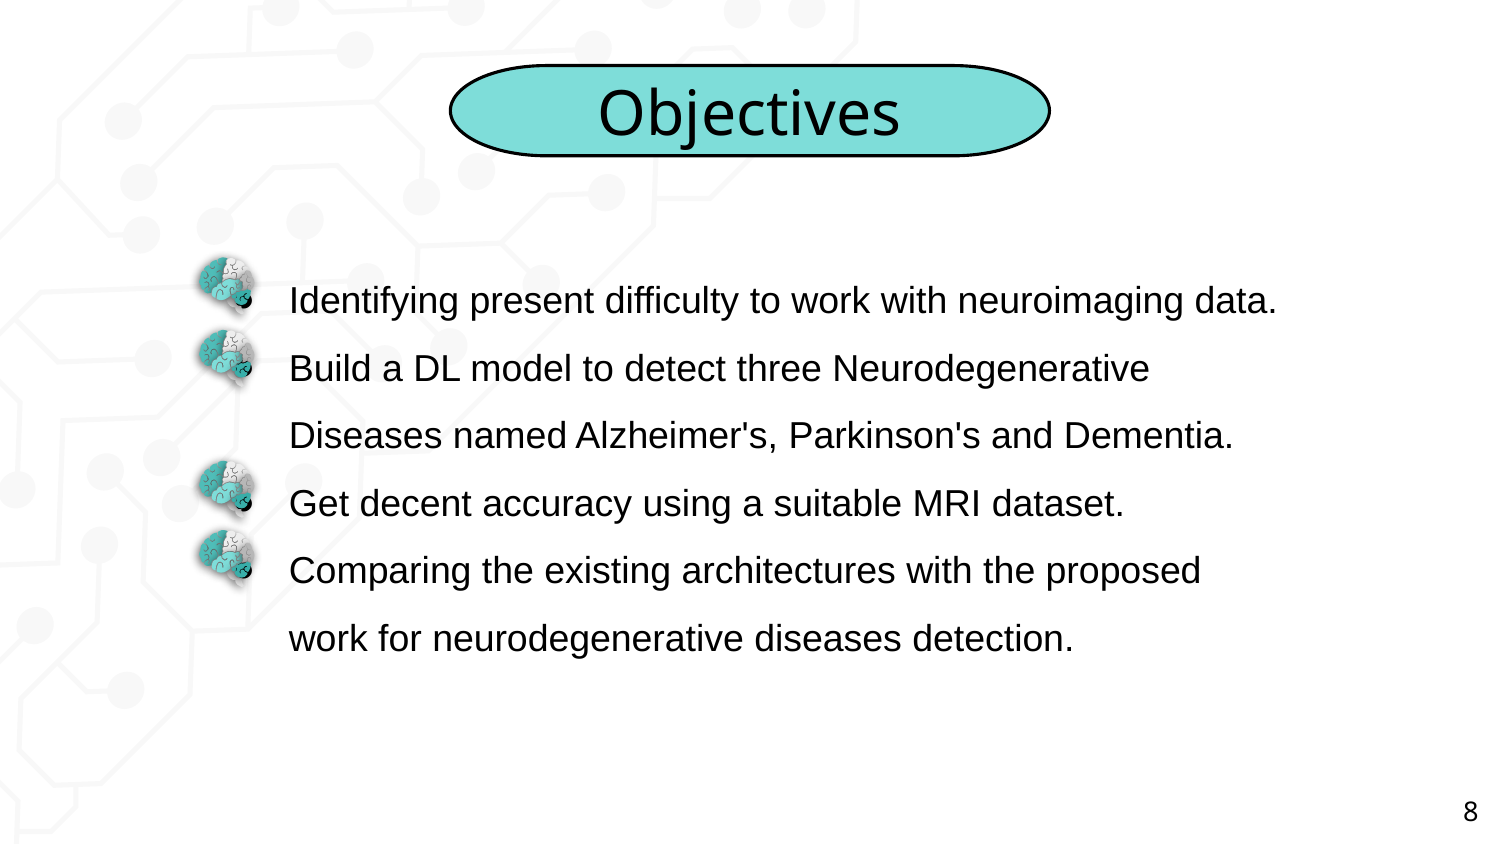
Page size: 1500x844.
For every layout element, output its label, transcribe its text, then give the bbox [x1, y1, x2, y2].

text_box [198, 529, 255, 588]
slide_number 8 [1403, 779, 1494, 844]
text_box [198, 460, 255, 518]
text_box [198, 257, 255, 315]
text_box Identifying present difficulty to work with neuroimaging data. Build a DL model to detect three Neurodegenerative Diseases named Alzheimer's, Parkinson's and Dementia. Get decent accuracy using a suitable MRI dataset. Comparing the existing architectures with the proposed work for neurodegenerative diseases detection. [198, 238, 1328, 674]
text_box Objectives [450, 65, 1050, 156]
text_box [198, 329, 255, 388]
